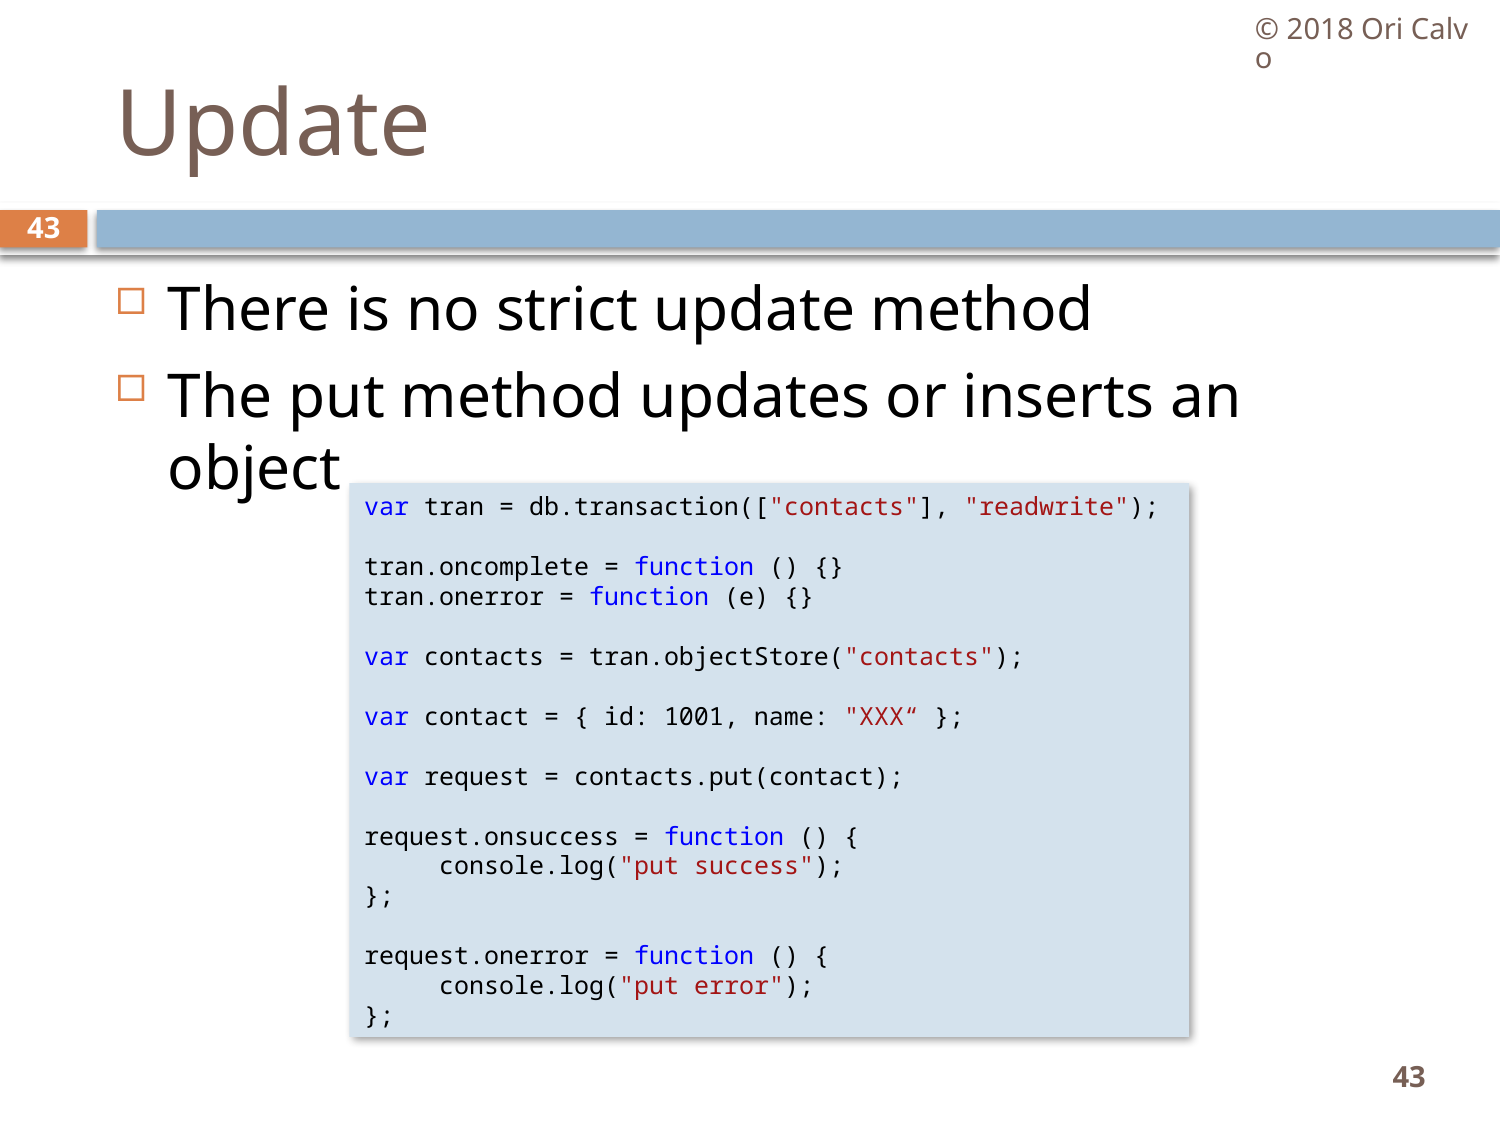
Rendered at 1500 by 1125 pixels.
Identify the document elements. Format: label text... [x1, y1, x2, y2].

footer © 2018 Ori Calvo [1240, 0, 1500, 60]
title Update [100, 37, 1438, 200]
list There is no strict update method The put method updates or inserts an object [100, 262, 1438, 1000]
text_box var tran = db.transaction(["contacts"], "readwrite"); tran.oncomplete = function () {} tran.onerror = function (e) {} var contacts = tran.objectStore("contacts"); var contact = { id: 1001, name: "XXX“ }; var request = contacts.put(contact); request.onsuccess = function () { console.log("put success"); }; request.onerror = function () { console.log("put error"); }; [349, 483, 1190, 1037]
slide_number 43 [0, 208, 88, 249]
